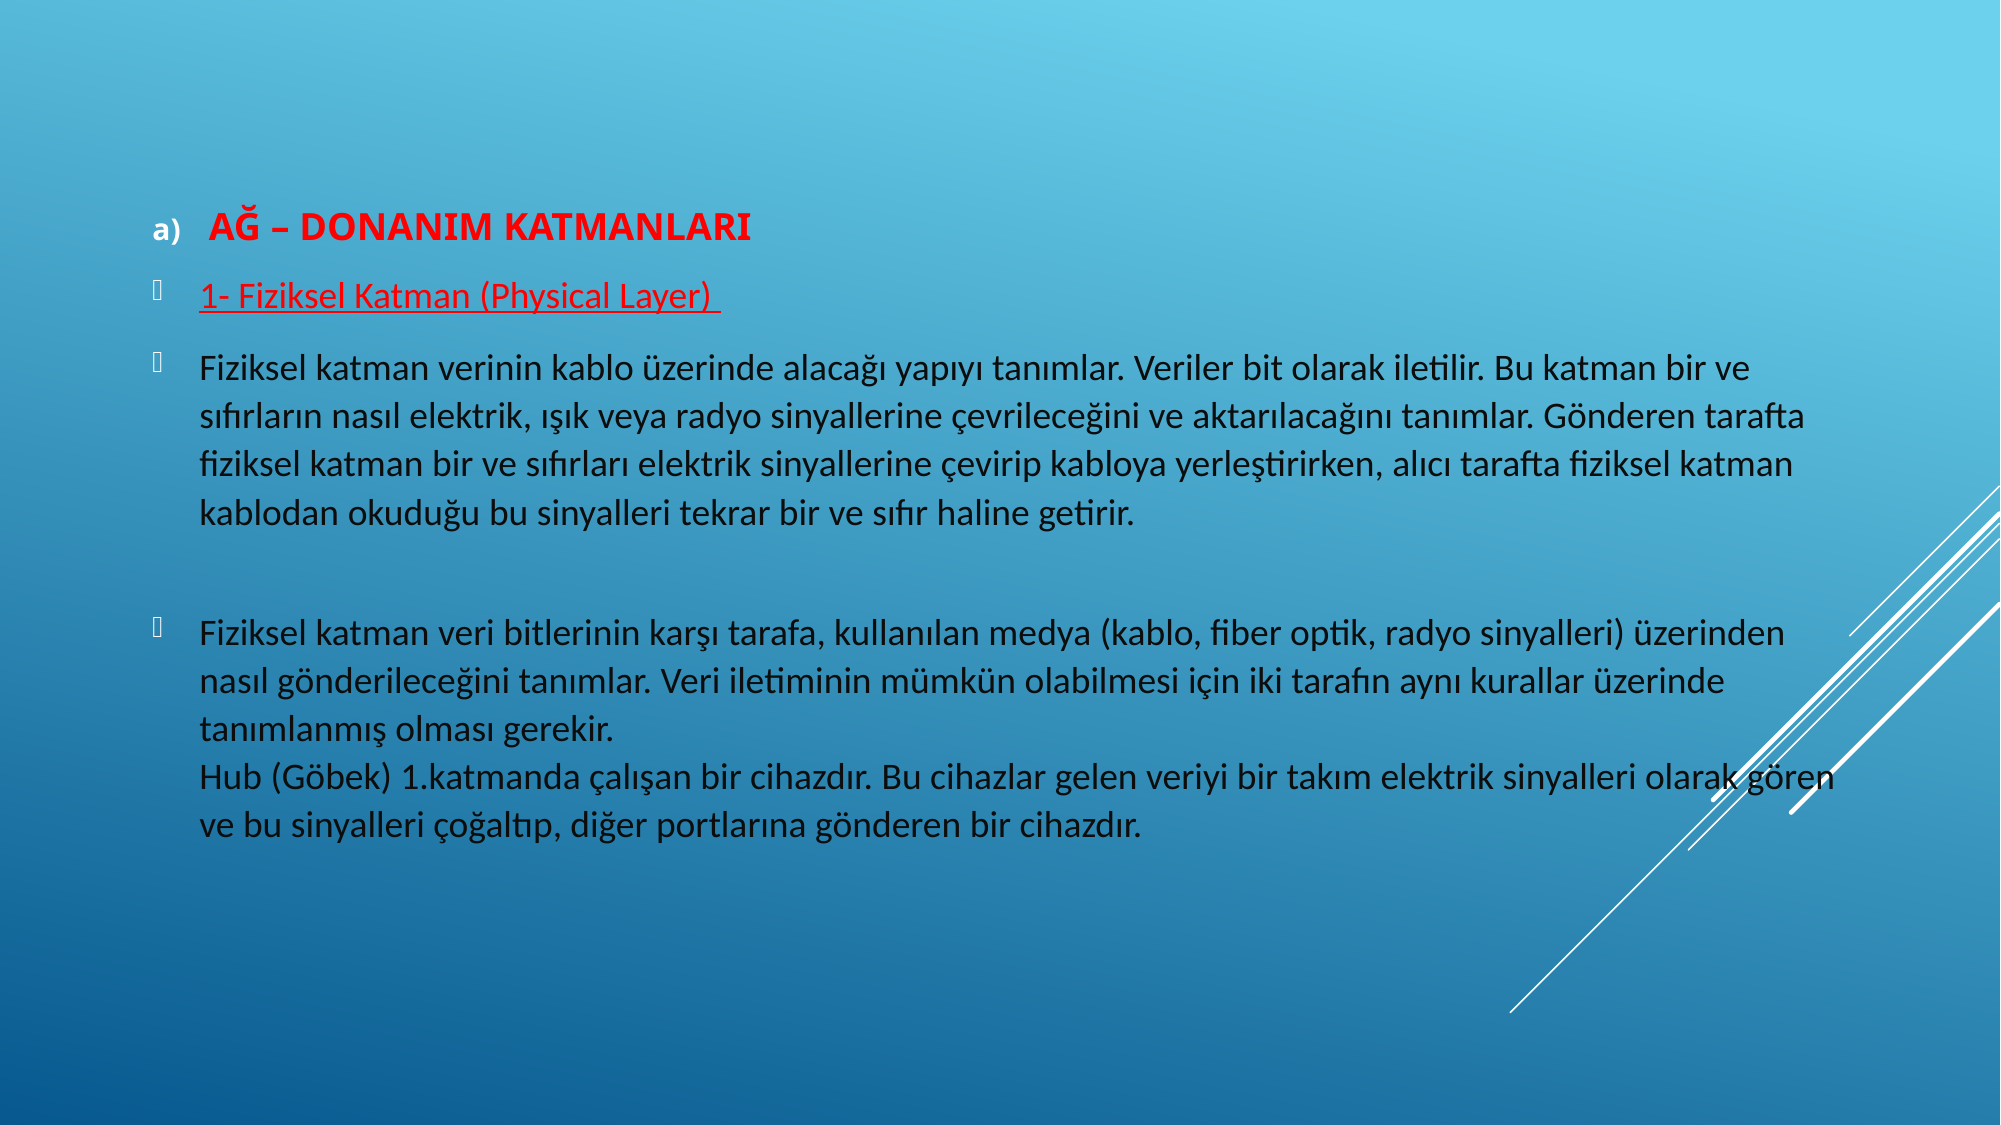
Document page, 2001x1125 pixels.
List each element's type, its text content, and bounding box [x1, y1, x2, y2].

list AĞ – DONANIM KATMANLARI 1- Fiziksel Katman (Physical Layer) Fiziksel katman verinin kablo üzerinde alacağı yapıyı tanımlar. Veriler bit olarak iletilir. Bu katman bir ve sıfırların nasıl elektrik, ışık veya radyo sinyallerine çevrileceğini ve aktarılacağını tanımlar. Gönderen tarafta fiziksel katman bir ve sıfırları elektrik sinyallerine çevirip kabloya yerleştirirken, alıcı tarafta fiziksel katman kablodan okuduğu bu sinyalleri tekrar bir ve sıfır haline getirir. Fiziksel katman veri bitlerinin karşı tarafa, kullanılan medya (kablo, fiber optik, radyo sinyalleri) üzerinden nasıl gönderileceğini tanımlar. Veri iletiminin mümkün olabilmesi için iki tarafın aynı kurallar üzerinde tanımlanmış olması gerekir. Hub (Göbek) 1.katmanda çalışan bir cihazdır. Bu cihazlar gelen veriyi bir takım elektrik sinyalleri olarak gören ve bu sinyalleri çoğaltıp, diğer portlarına gönderen bir cihazdır. [137, 106, 1863, 1014]
